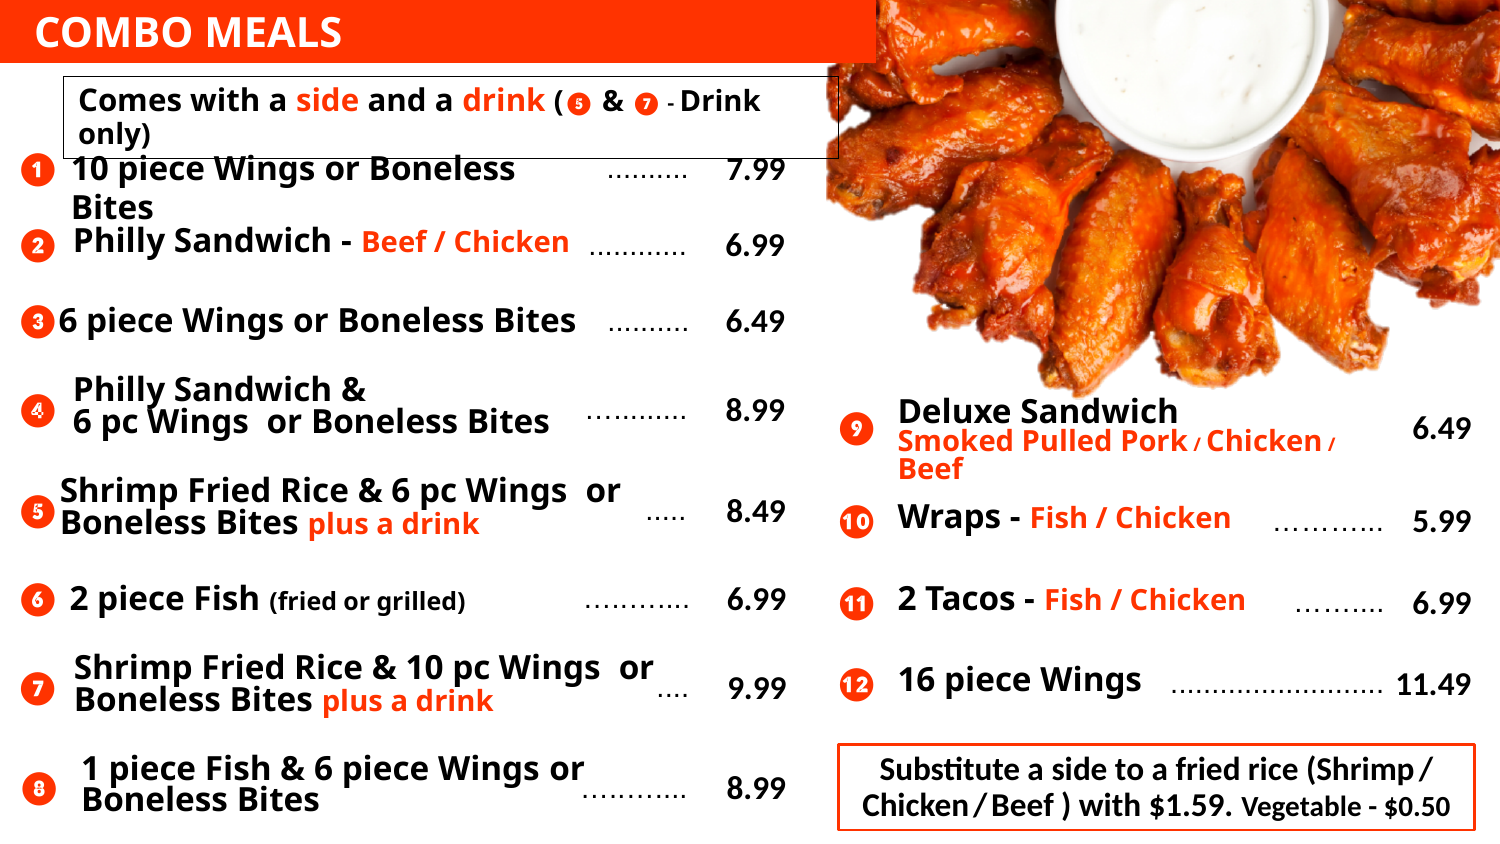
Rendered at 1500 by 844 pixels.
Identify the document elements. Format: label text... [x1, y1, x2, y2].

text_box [0, 646, 803, 727]
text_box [818, 390, 1488, 467]
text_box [0, 291, 801, 348]
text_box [0, 469, 802, 550]
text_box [818, 654, 1488, 711]
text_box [0, 139, 802, 196]
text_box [818, 573, 1488, 630]
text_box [0, 569, 803, 626]
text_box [818, 491, 1488, 548]
picture [772, 0, 1500, 723]
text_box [1, 746, 802, 828]
text_box Comes with a side and a drink (❺ & ❼ - Drink only) [63, 76, 767, 137]
text_box Substitute a side to a fried rice (Shrimp / Chicken / Beef ) with $1.59. Vegetable - $0.50 [838, 744, 1475, 831]
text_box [0, 368, 801, 449]
text_box COMBO MEALS [0, 0, 767, 65]
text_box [0, 215, 801, 272]
